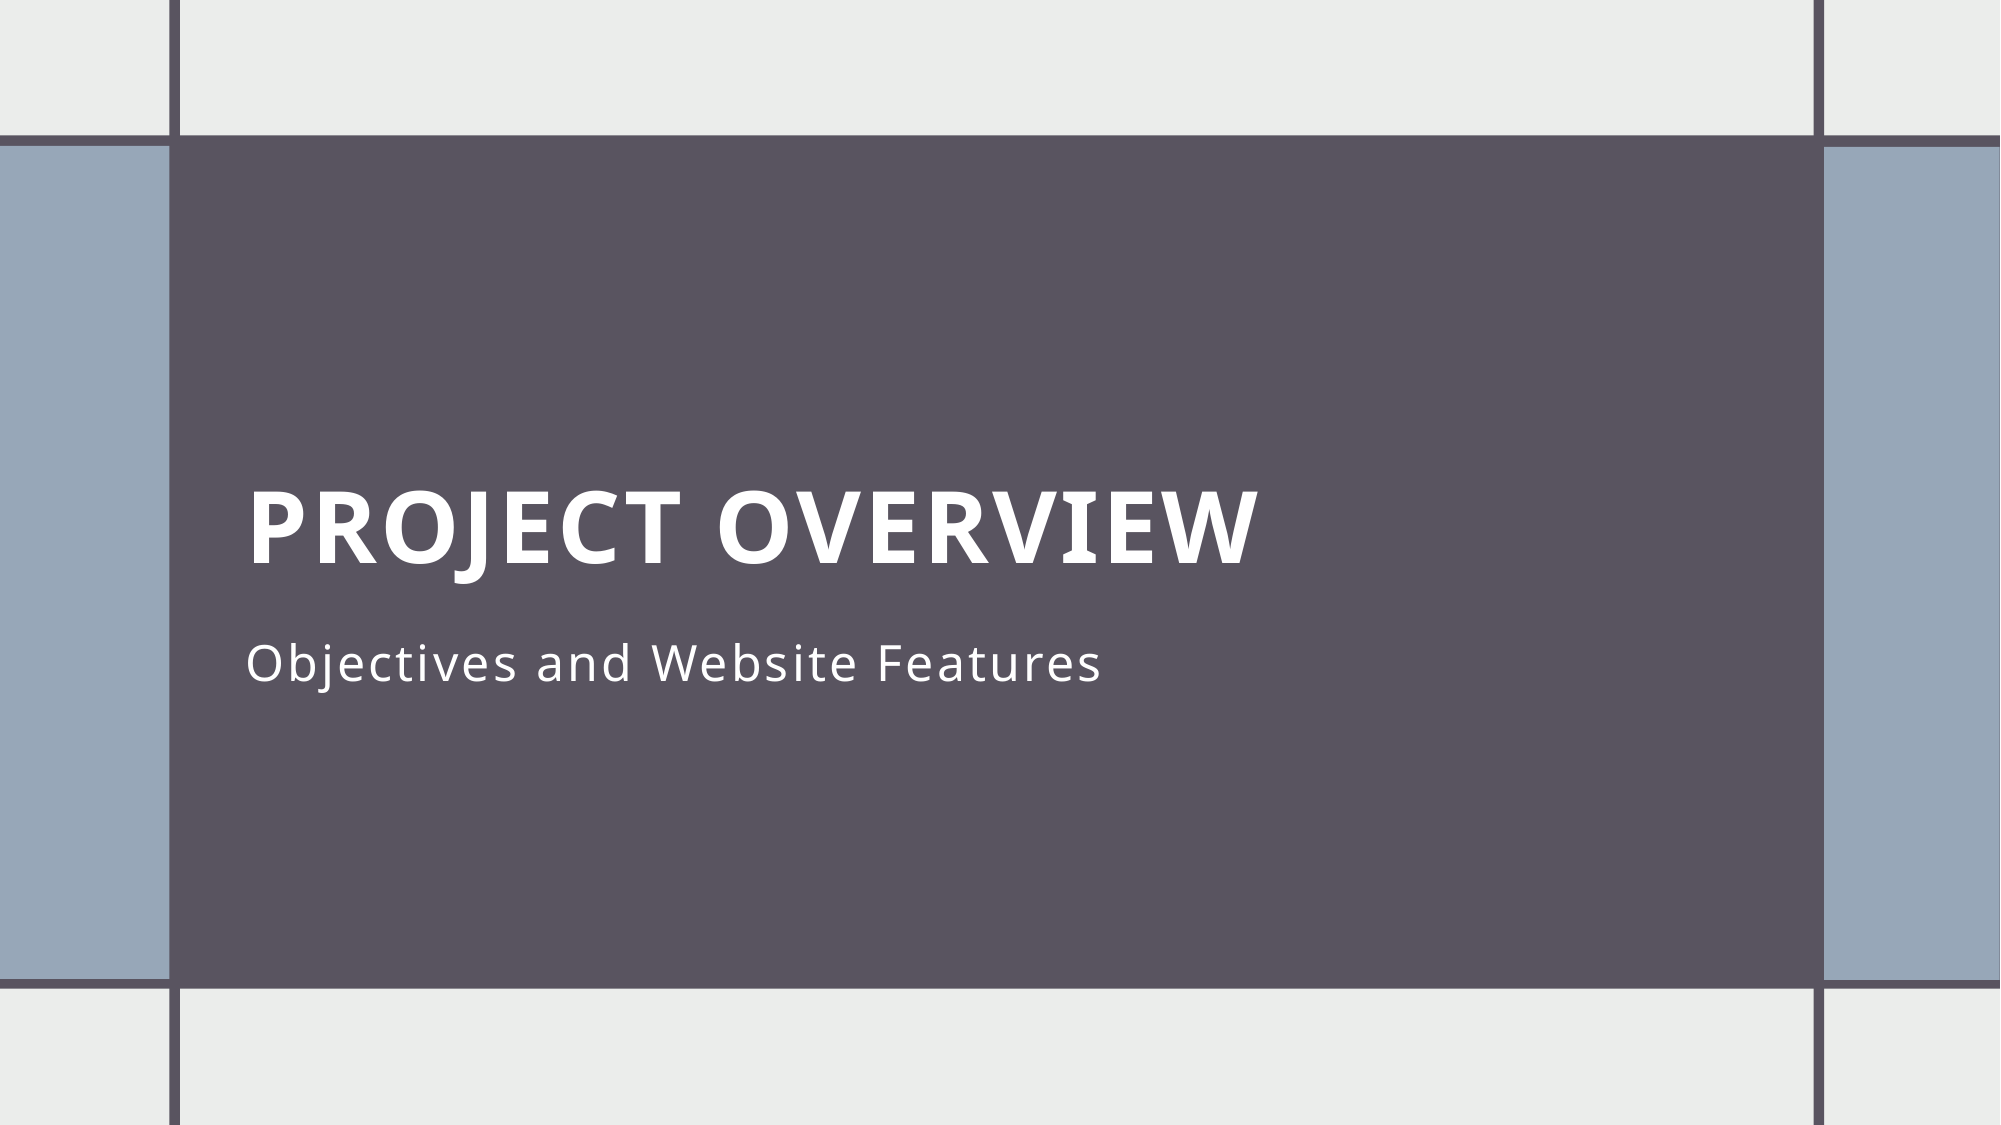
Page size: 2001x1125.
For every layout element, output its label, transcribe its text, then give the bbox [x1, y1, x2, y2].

title Project overview [227, 169, 1767, 598]
list Objectives and Website Features [227, 598, 1767, 954]
